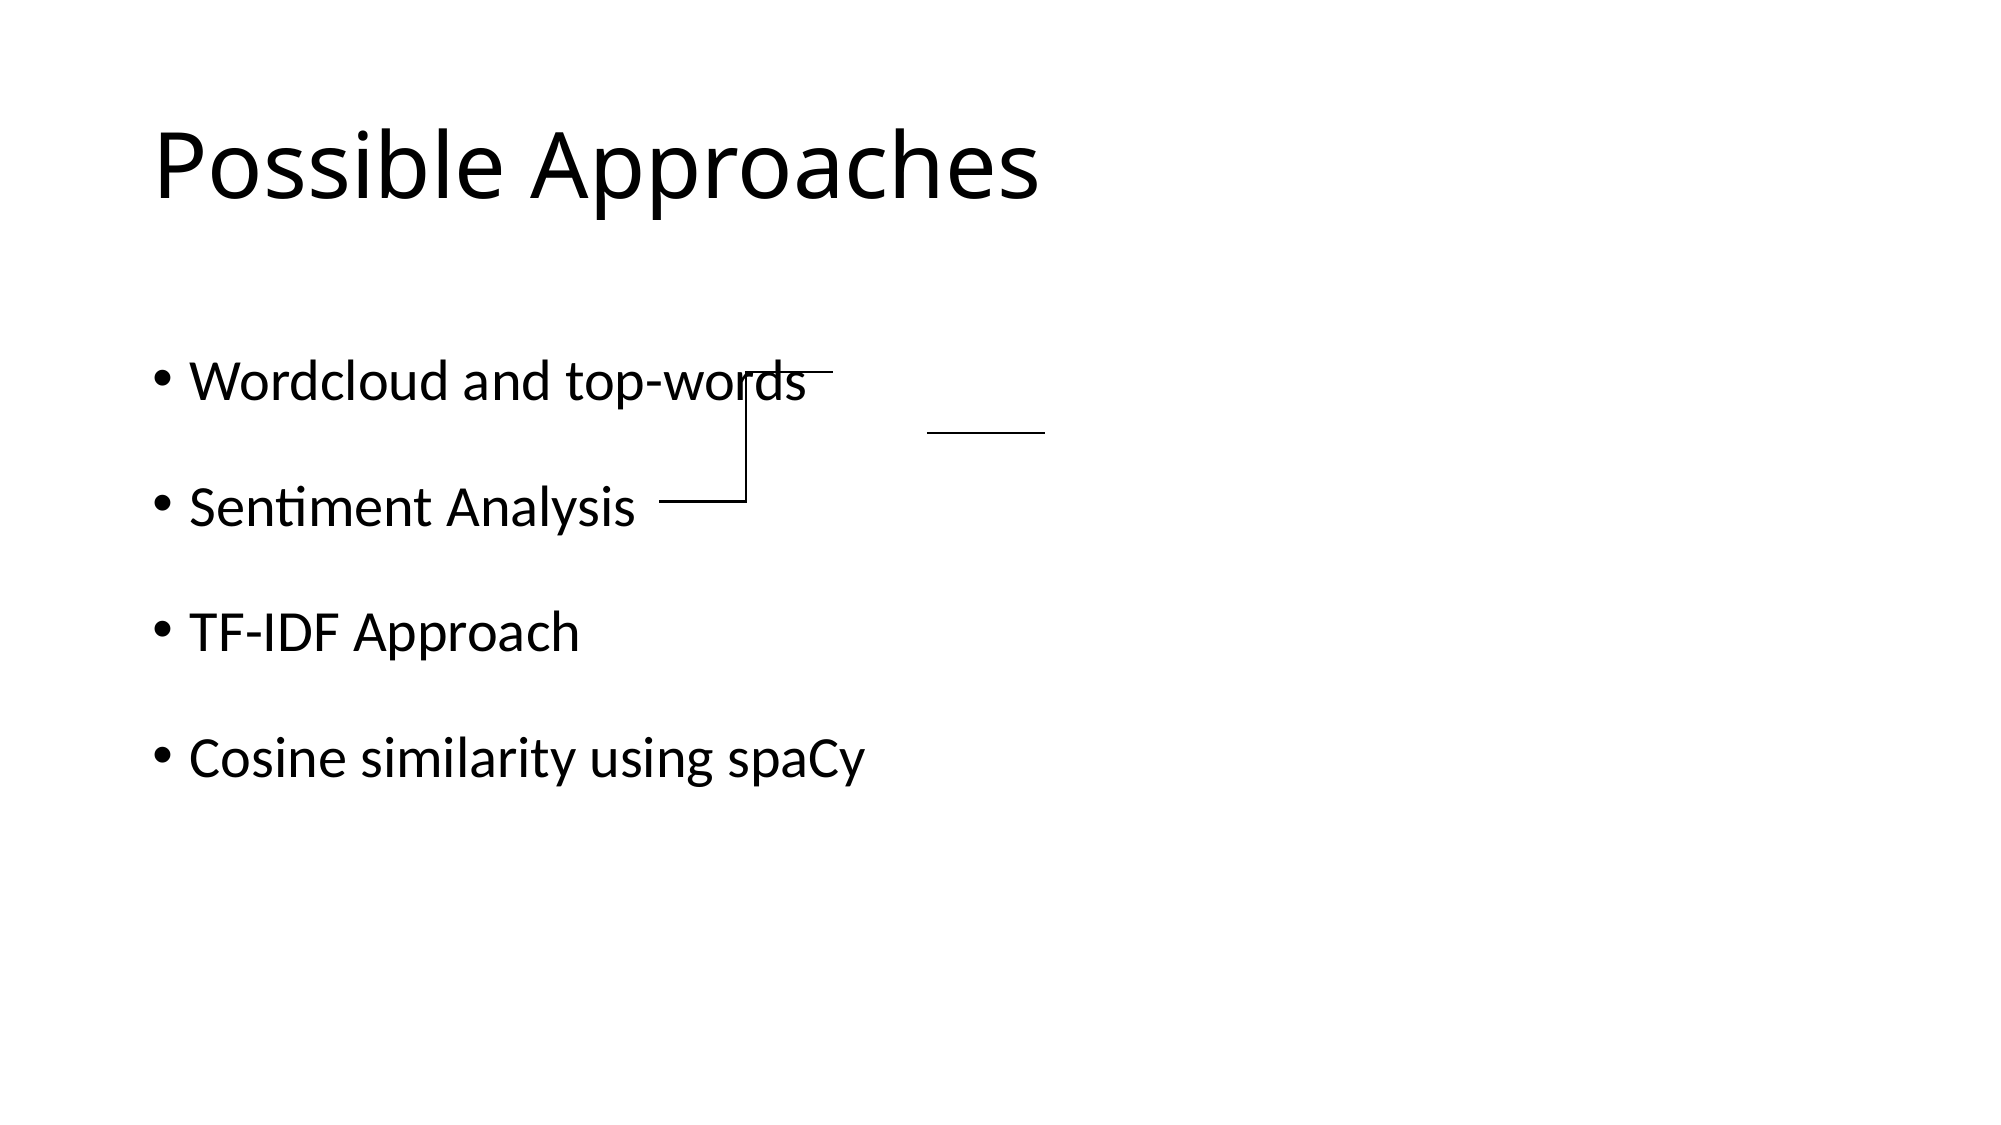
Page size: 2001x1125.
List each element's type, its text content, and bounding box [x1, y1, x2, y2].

title Possible Approaches [137, 59, 1863, 278]
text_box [659, 371, 833, 502]
list Wordcloud and top-words Sentiment Analysis TF-IDF Approach Cosine similarity using spaCy [137, 299, 1863, 1014]
